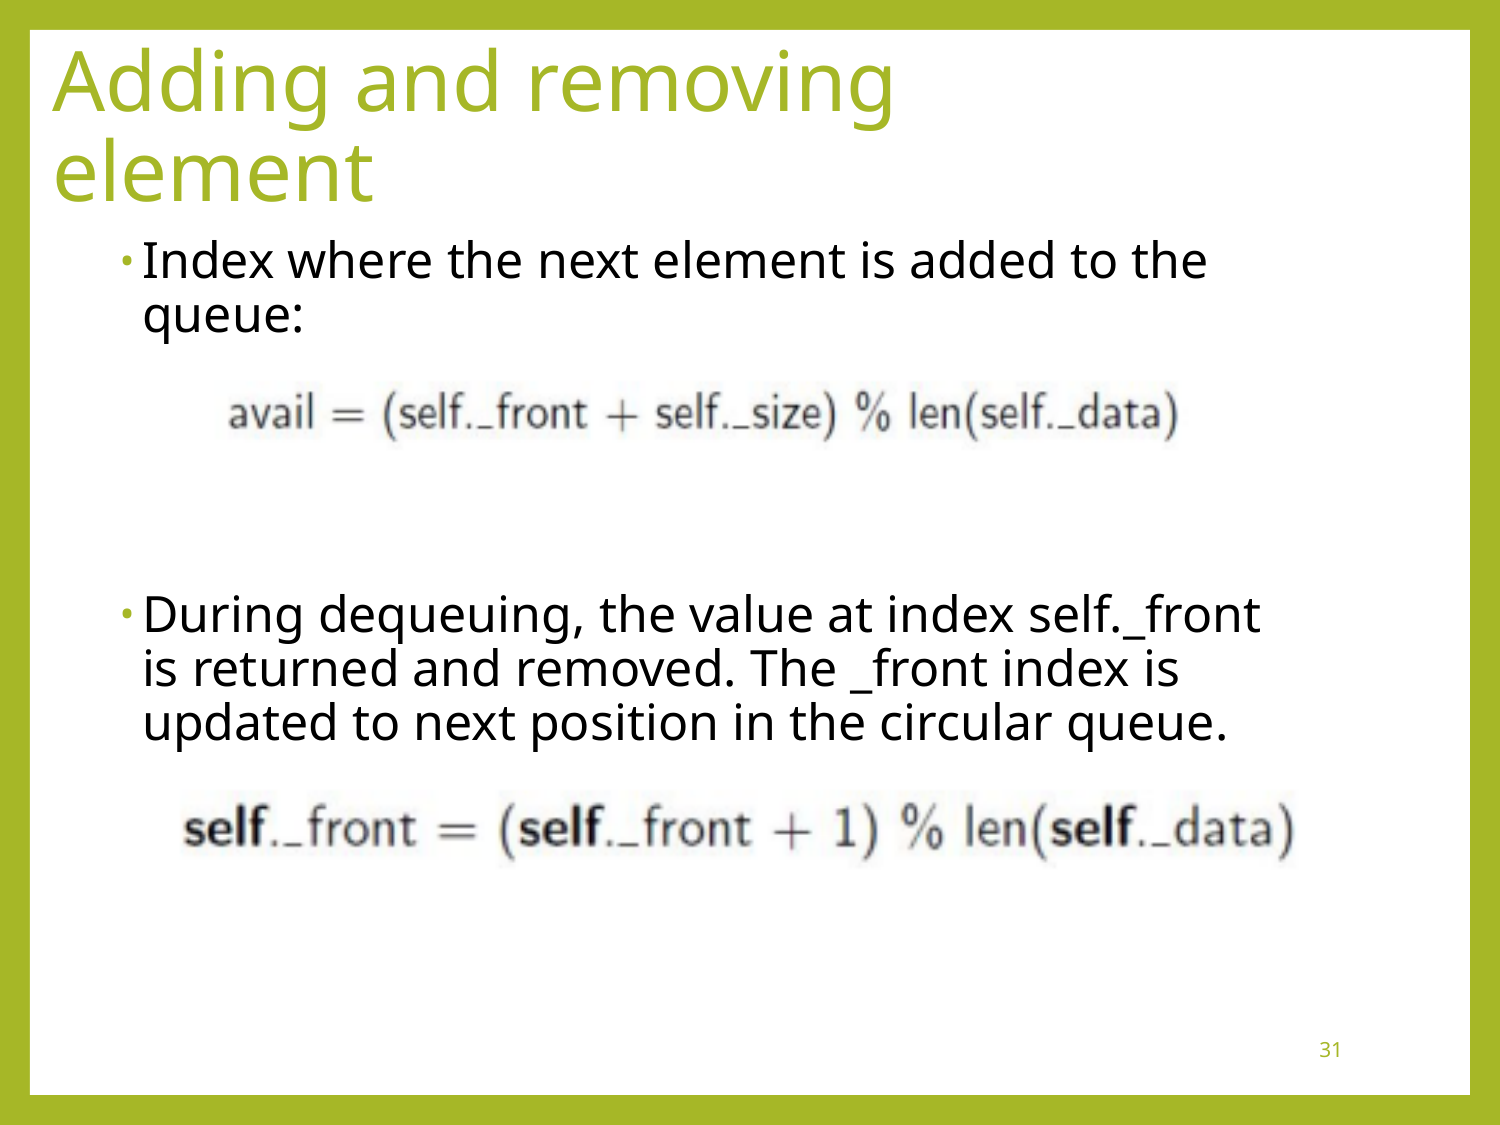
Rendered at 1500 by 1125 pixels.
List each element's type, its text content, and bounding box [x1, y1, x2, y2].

list Index where the next element is added to the queue: During dequeuing, the value at index self._front is returned and removed. The _front index is updated to next position in the circular queue. [98, 228, 1314, 891]
slide_number 31 [1147, 1020, 1358, 1081]
picture [205, 369, 1207, 482]
picture [160, 778, 1314, 891]
title Adding and removing element [37, 17, 1253, 241]
